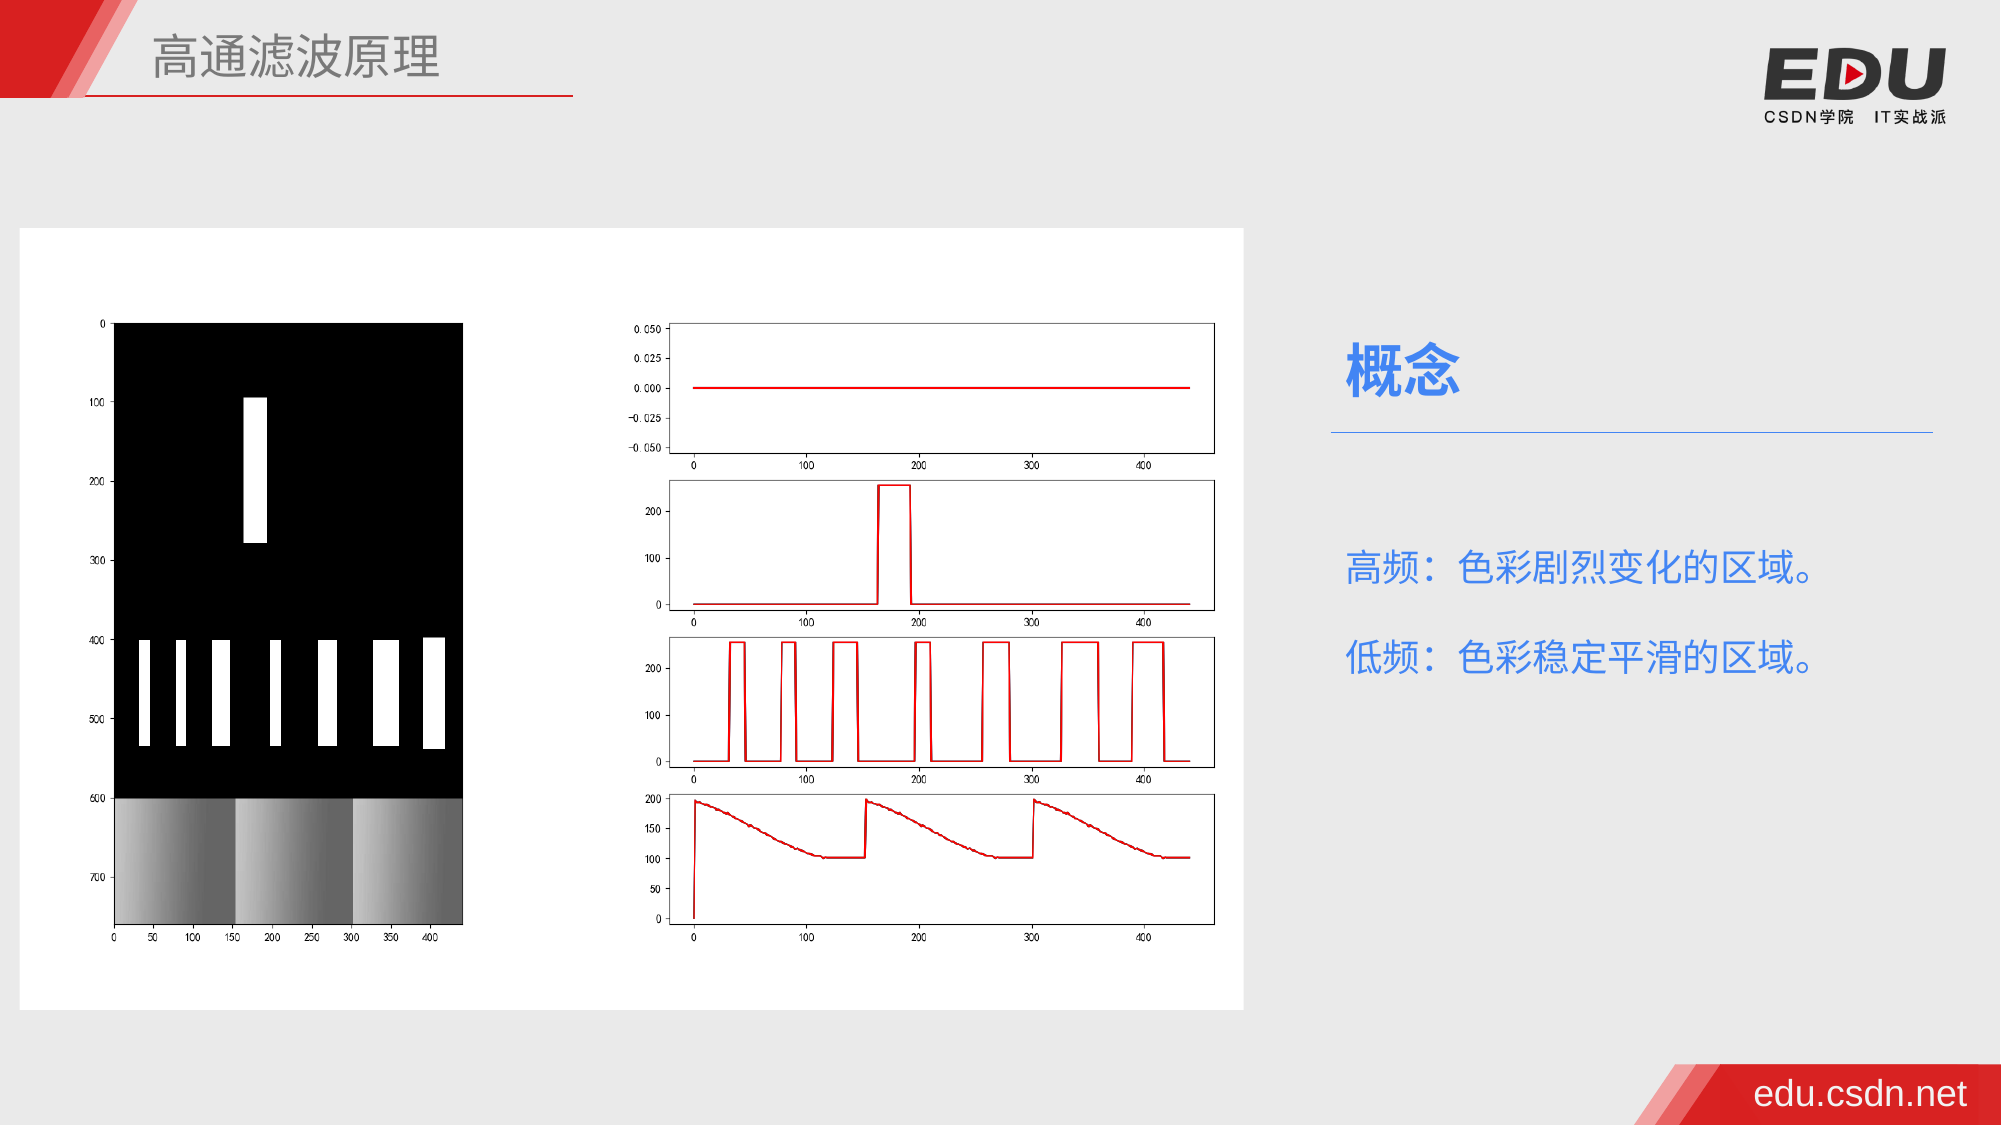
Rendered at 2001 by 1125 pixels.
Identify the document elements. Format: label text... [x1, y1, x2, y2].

picture [1761, 42, 1948, 128]
picture [19, 227, 1244, 1010]
text_box 高频：色彩剧烈变化的区域。 低频：色彩稳定平滑的区域。 [1330, 491, 1895, 687]
list 高通滤波原理 [142, 6, 723, 93]
text_box 概念 [1330, 326, 1556, 411]
